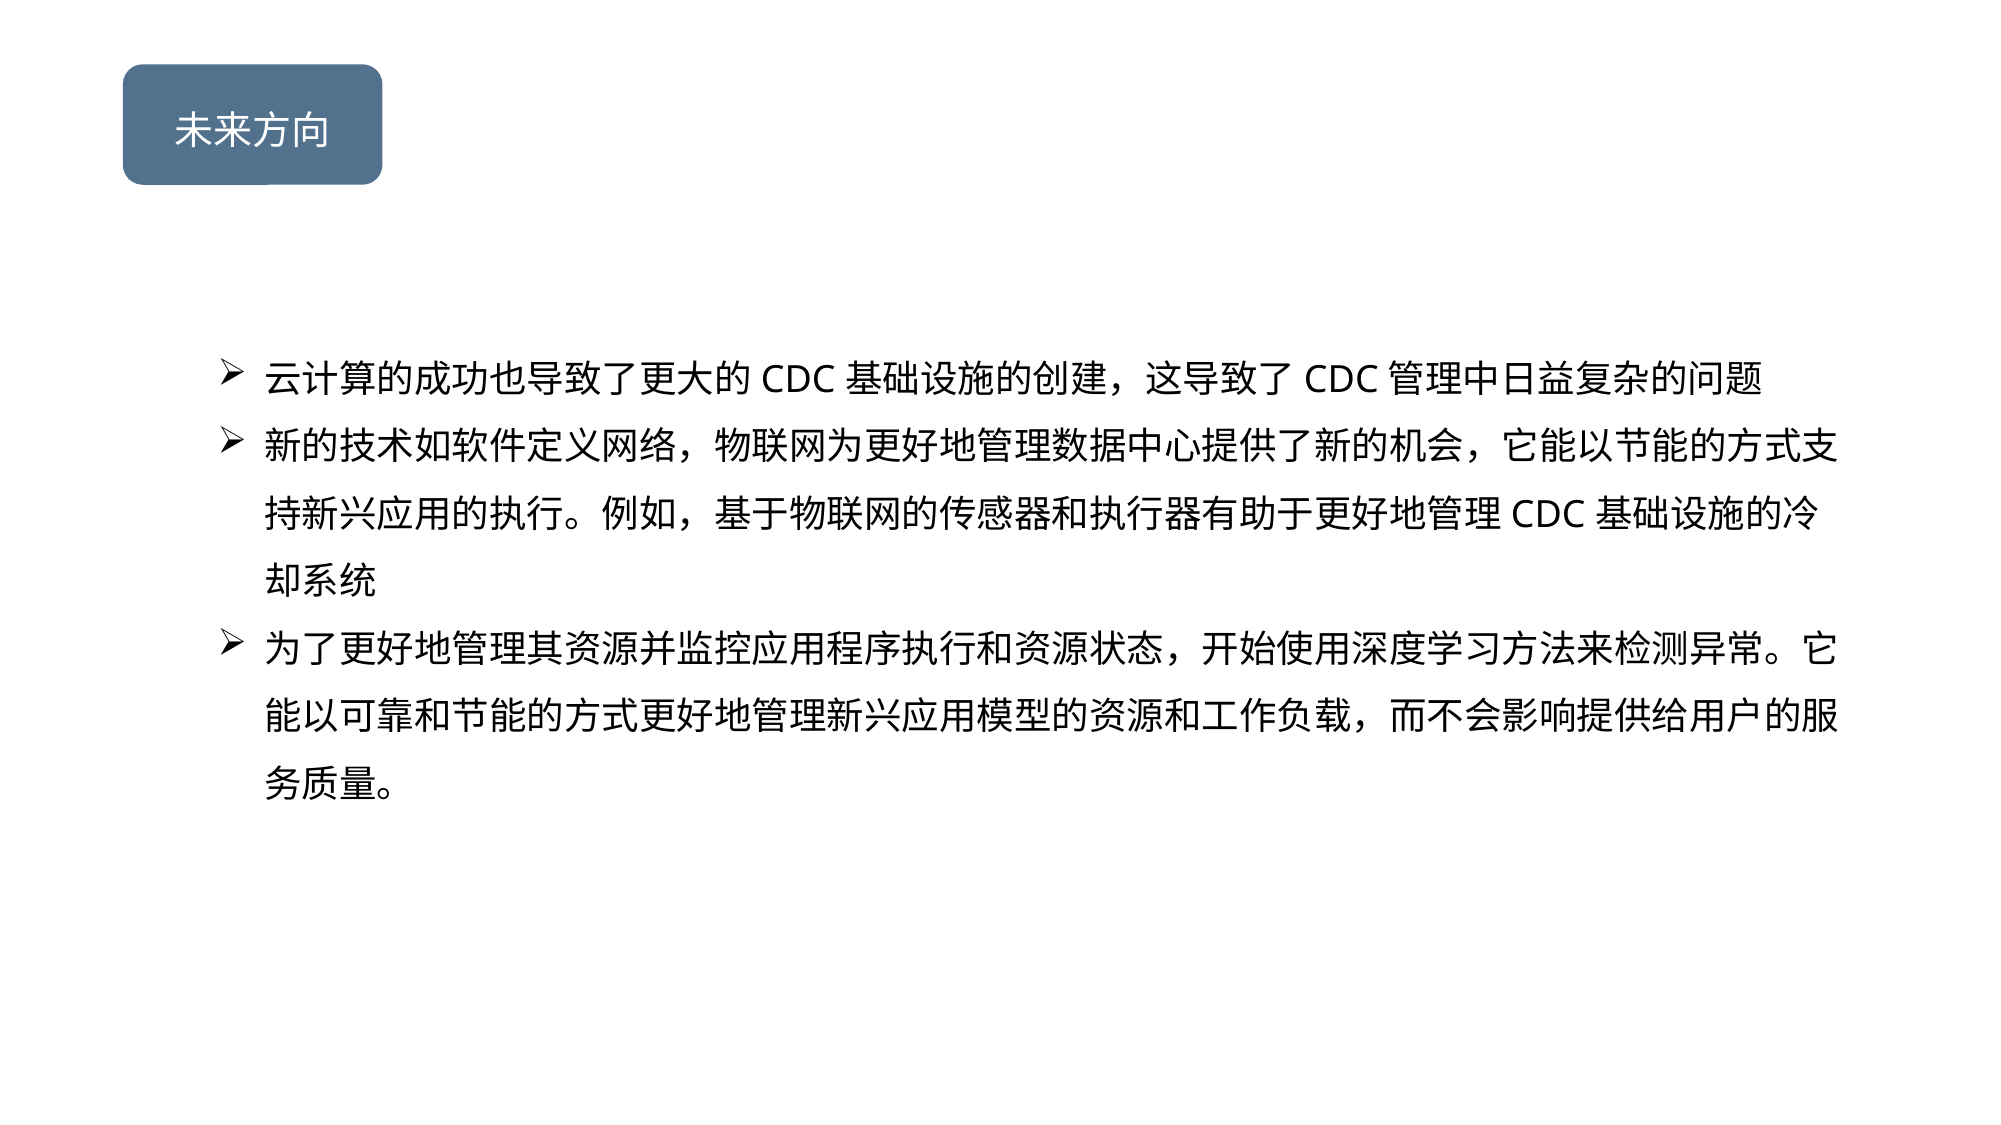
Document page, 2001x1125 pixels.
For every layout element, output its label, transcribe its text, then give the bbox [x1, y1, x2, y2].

text_box 未来方向 [121, 63, 384, 186]
text_box 云计算的成功也导致了更大的CDC基础设施的创建，这导致了CDC管理中日益复杂的问题 新的技术如软件定义网络，物联网为更好地管理数据中心提供了新的机会，它能以节能的方式支持新兴应用的执行。例如，基于物联网的传感器和执行器有助于更好地管理CDC基础设施的冷却系统 为了更好地管理其资源并监控应用程序执行和资源状态，开始使用深度学习方法来检测异常。它能以可靠和节能的方式更好地管理新兴应用模型的资源和工作负载，而不会影响提供给用户的服务质量。 [202, 324, 1862, 812]
